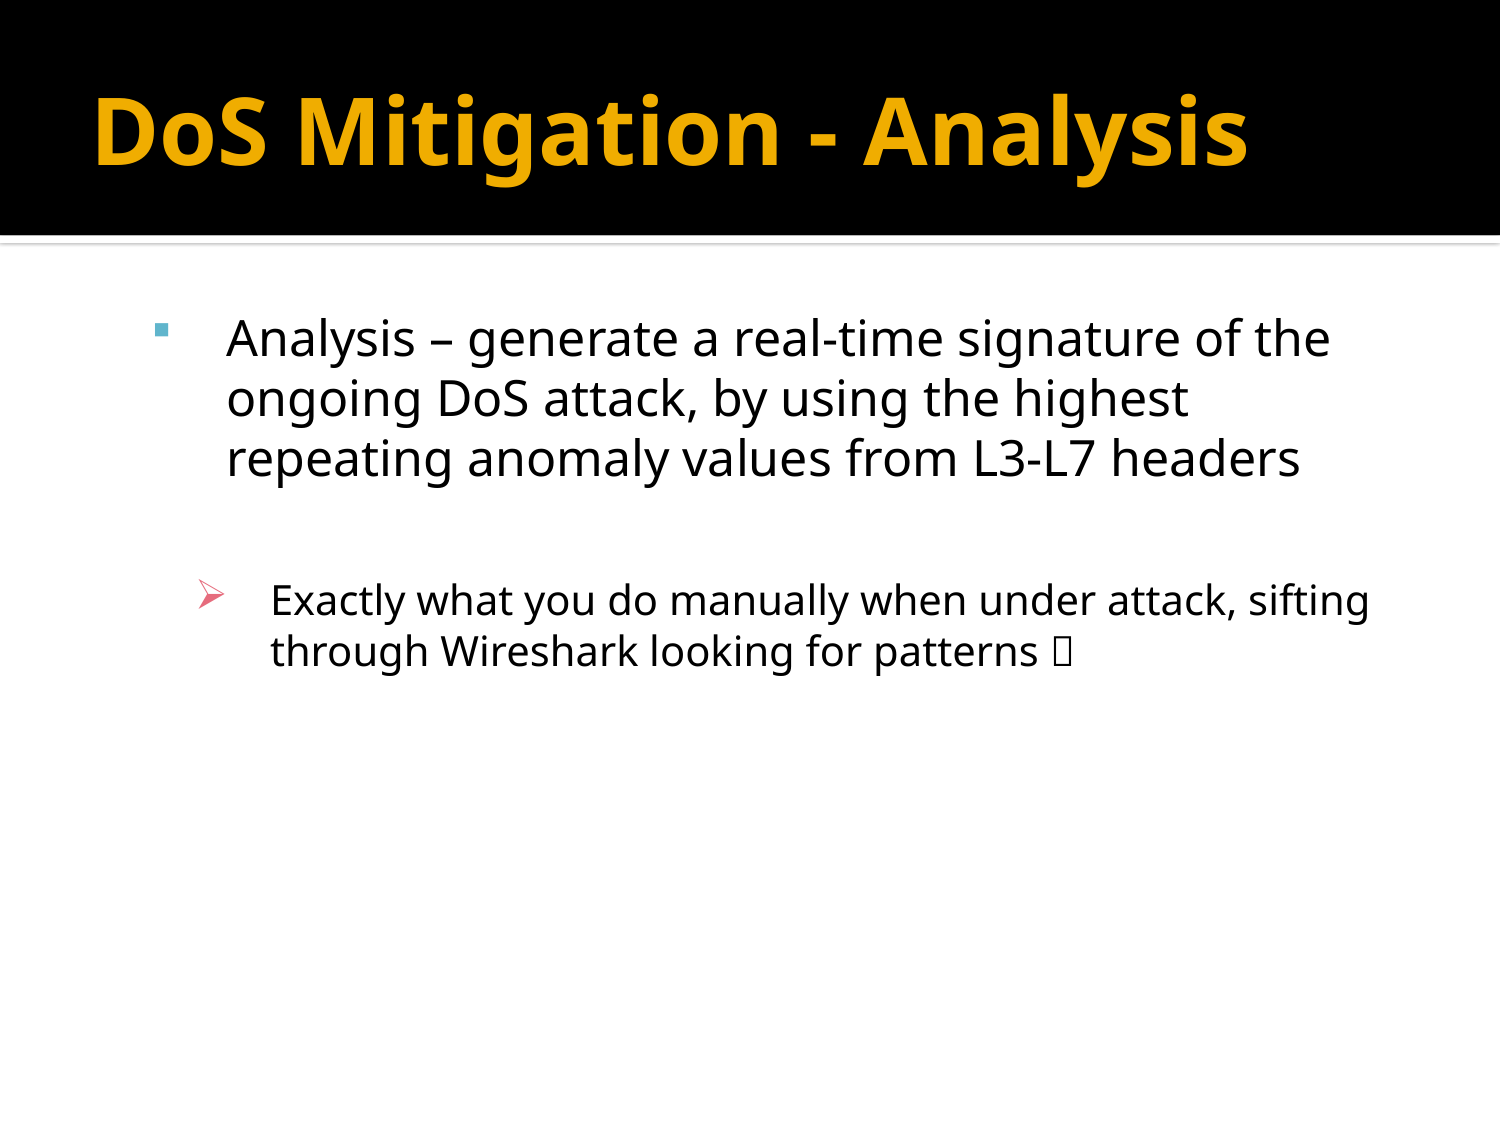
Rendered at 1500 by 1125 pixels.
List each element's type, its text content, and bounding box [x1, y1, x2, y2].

title DoS Mitigation - Analysis [75, 25, 1425, 231]
list Analysis – generate a real-time signature of the ongoing DoS attack, by using the highest repeating anomaly values from L3-L7 headers Exactly what you do manually when under attack, sifting through Wireshark looking for patterns  [75, 291, 1425, 1050]
